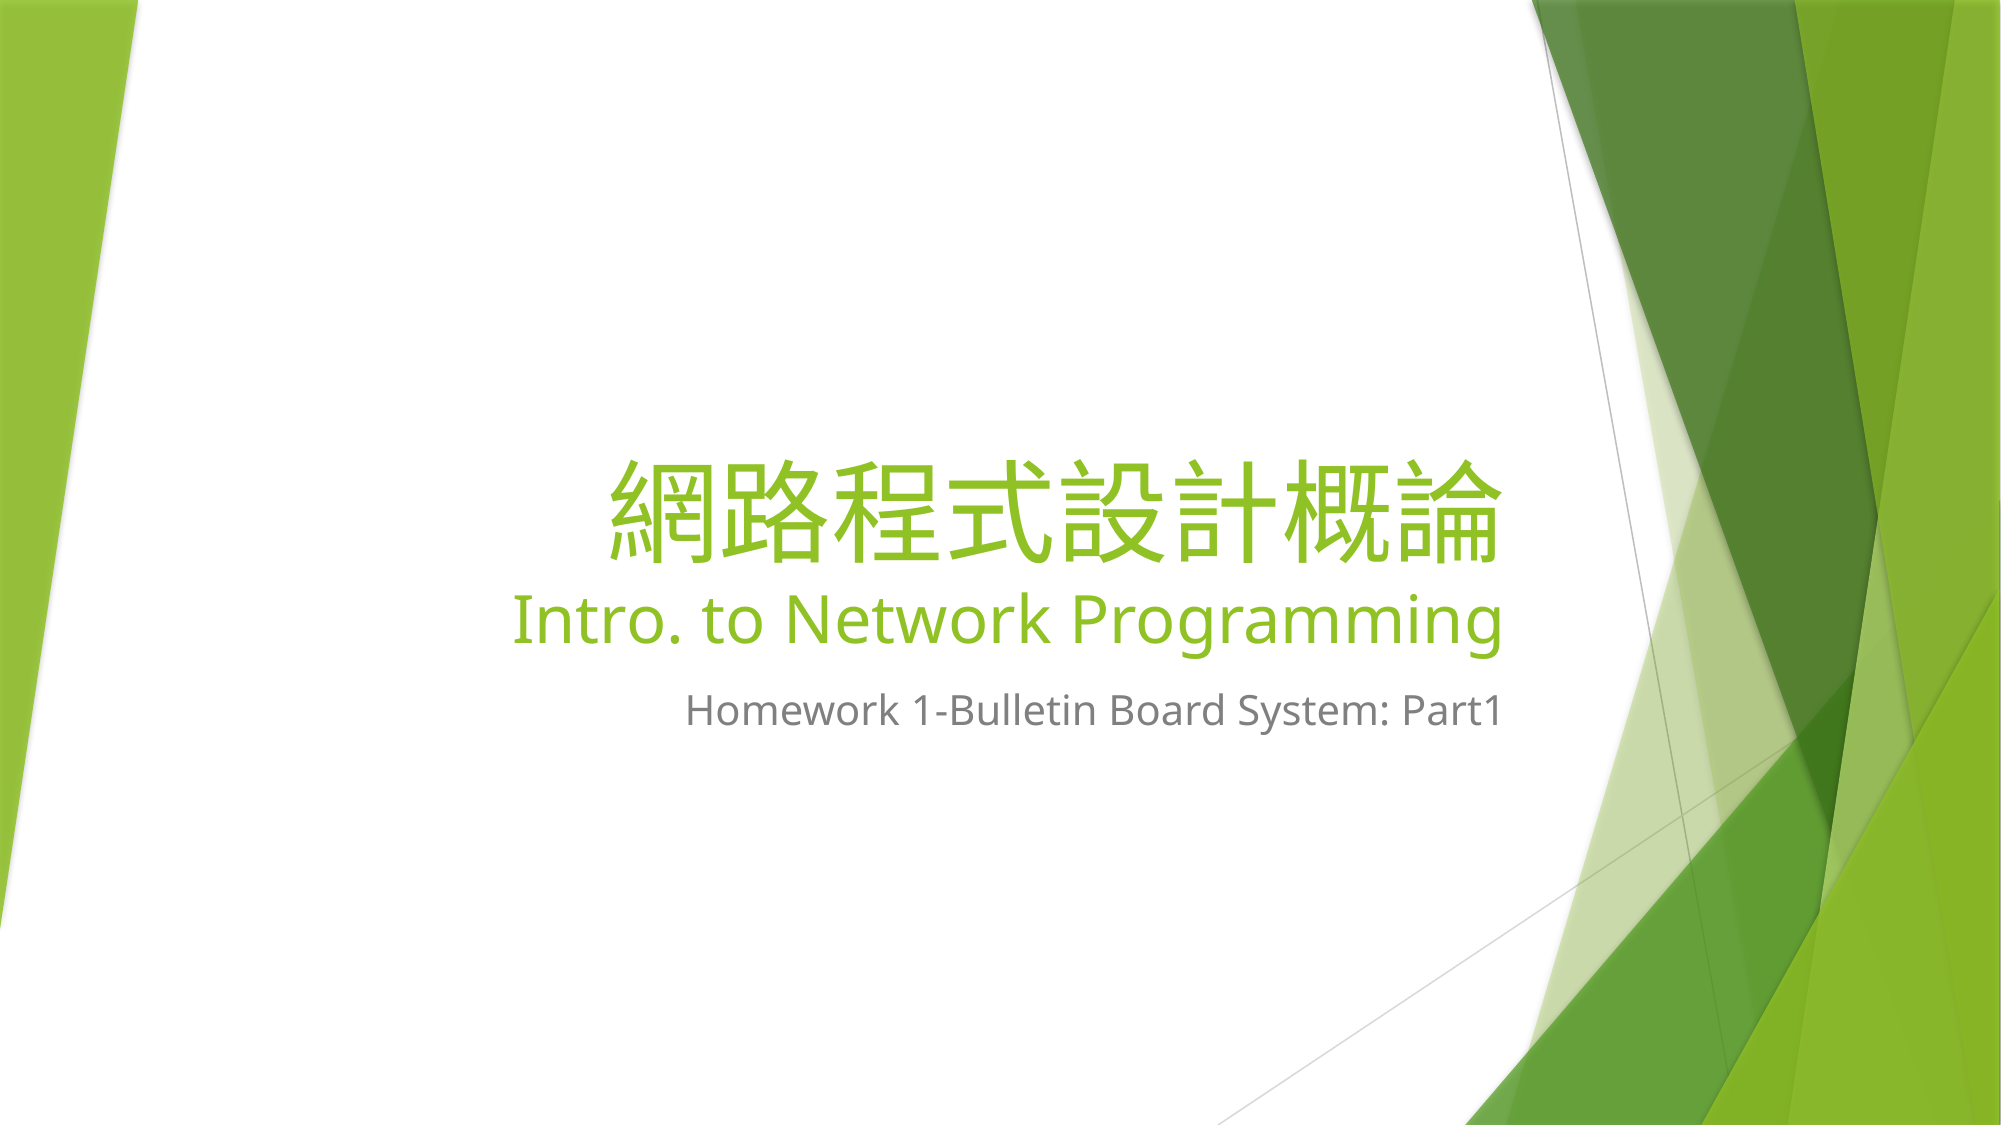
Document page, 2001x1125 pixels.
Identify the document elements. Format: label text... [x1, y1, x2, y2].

title 網路程式設計概論 Intro. to Network Programming [247, 394, 1522, 665]
subtitle Homework 1-Bulletin Board System: Part1 [247, 676, 1522, 857]
